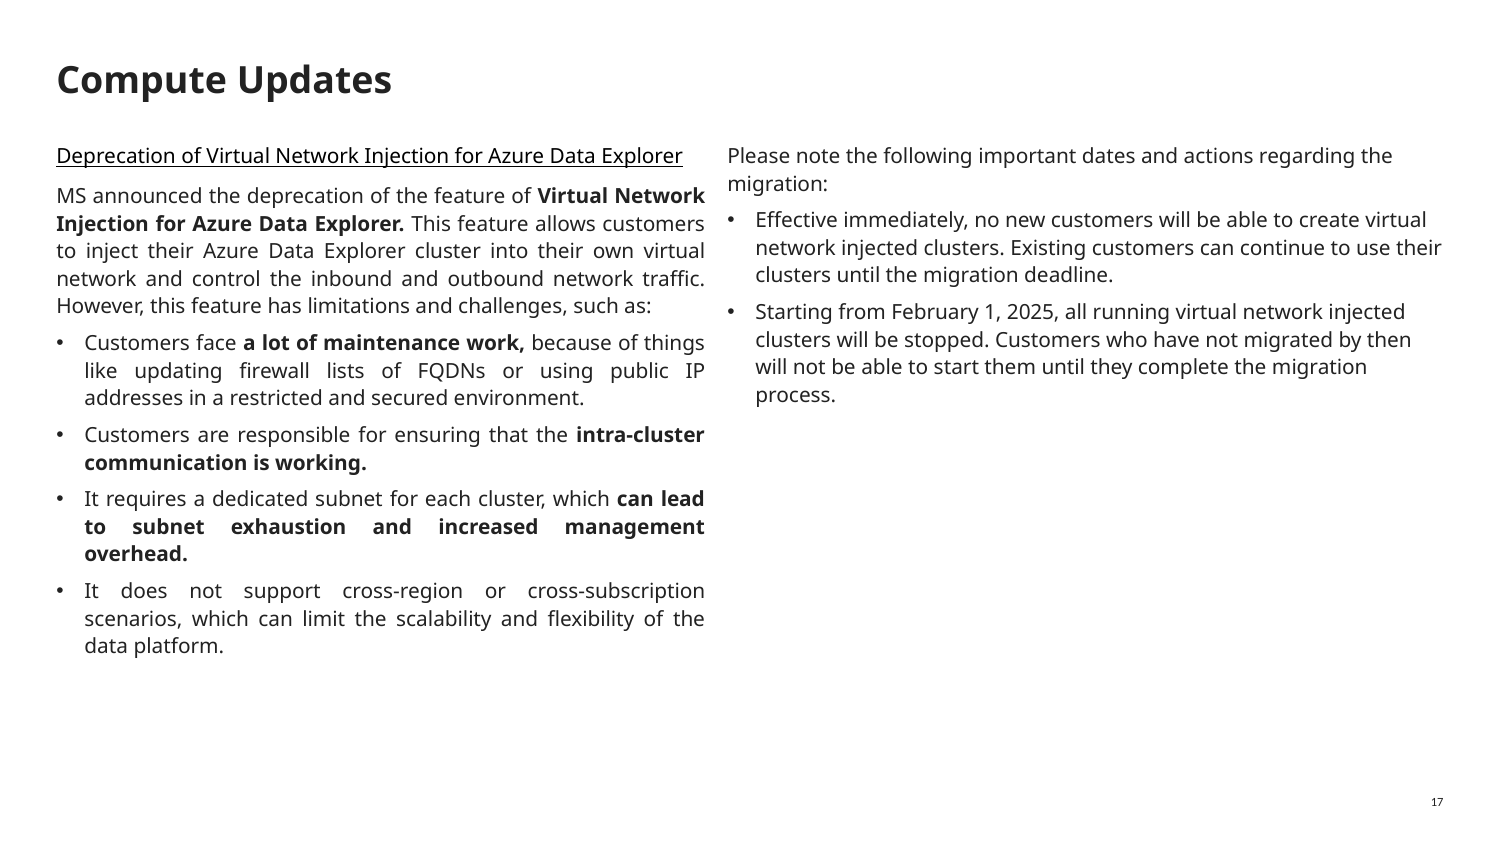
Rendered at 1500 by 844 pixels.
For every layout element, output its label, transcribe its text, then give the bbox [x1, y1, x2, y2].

list Deprecation of Virtual Network Injection for Azure Data Explorer MS announced the deprecation of the feature of Virtual Network Injection for Azure Data Explorer. This feature allows customers to inject their Azure Data Explorer cluster into their own virtual network and control the inbound and outbound network traffic. However, this feature has limitations and challenges, such as: Customers face a lot of maintenance work, because of things like updating firewall lists of FQDNs or using public IP addresses in a restricted and secured environment. Customers are responsible for ensuring that the intra-cluster communication is working. It requires a dedicated subnet for each cluster, which can lead to subnet exhaustion and increased management overhead. It does not support cross-region or cross-subscription scenarios, which can limit the scalability and flexibility of the data platform. [56, 140, 706, 760]
list Please note the following important dates and actions regarding the migration: Effective immediately, no new customers will be able to create virtual network injected clusters. Existing customers can continue to use their clusters until the migration deadline. Starting from February 1, 2025, all running virtual network injected clusters will be stopped. Customers who have not migrated by then will not be able to start them until they complete the migration process. [727, 140, 1444, 760]
title Compute Updates [56, 56, 1444, 113]
